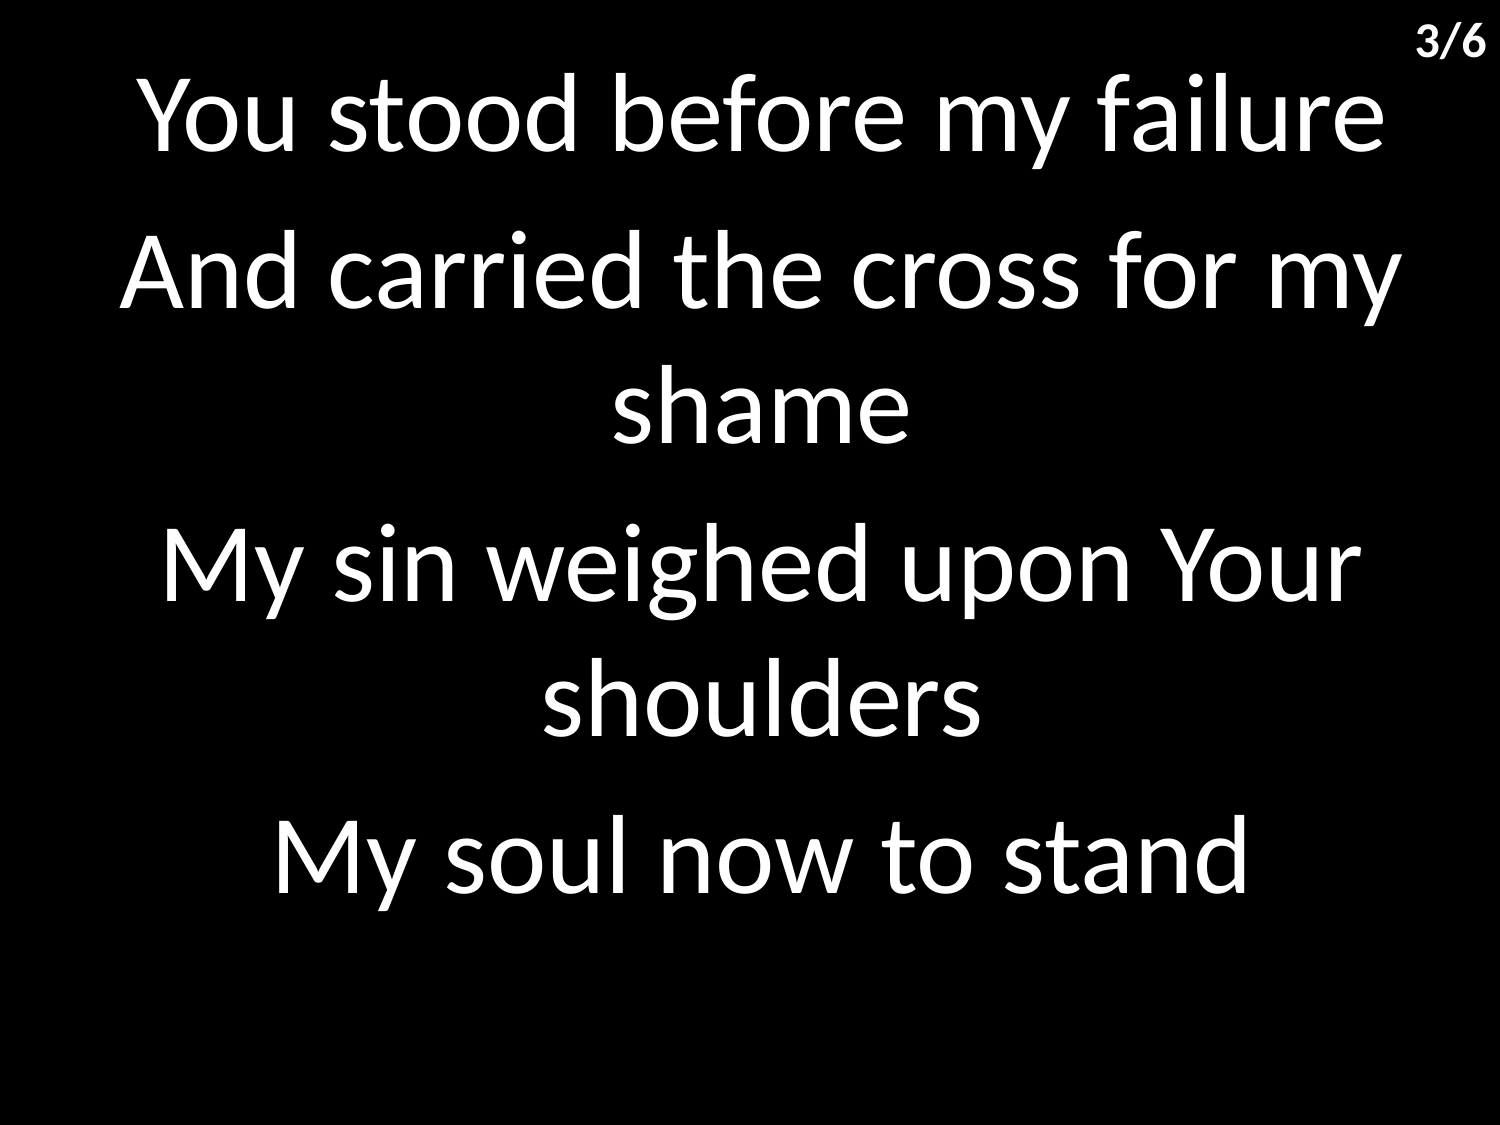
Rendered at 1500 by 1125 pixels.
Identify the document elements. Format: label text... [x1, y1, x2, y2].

subtitle You stood before my failure And carried the cross for my shame My sin weighed upon Your shoulders My soul now to stand [53, 30, 1471, 1094]
text_box 3/6 [1399, 0, 1500, 75]
